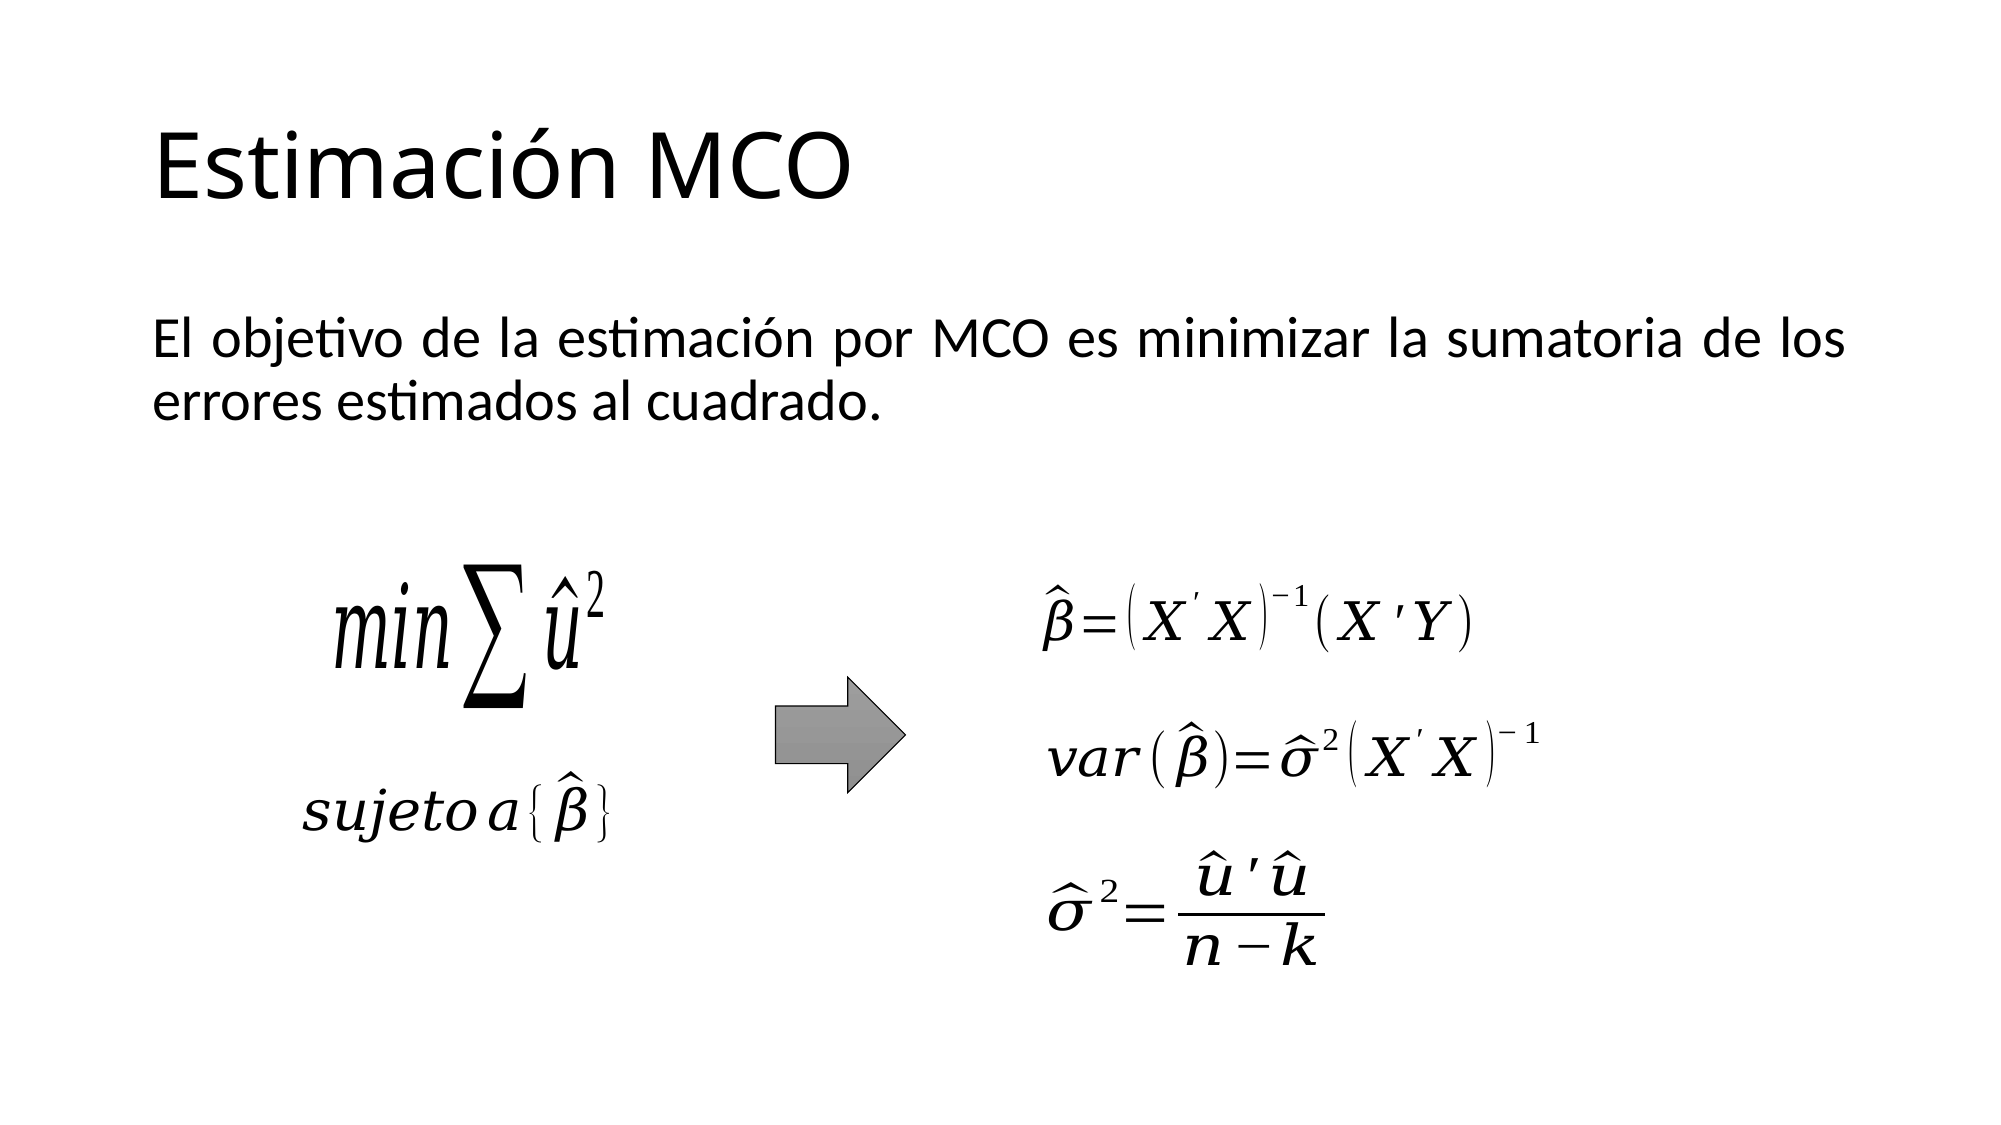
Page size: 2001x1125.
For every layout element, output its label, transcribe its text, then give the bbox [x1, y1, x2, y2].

title Estimación MCO [137, 59, 1863, 278]
text_box [774, 675, 907, 794]
list El objetivo de la estimación por MCO es minimizar la sumatoria de los errores estimados al cuadrado. [137, 299, 1863, 1014]
